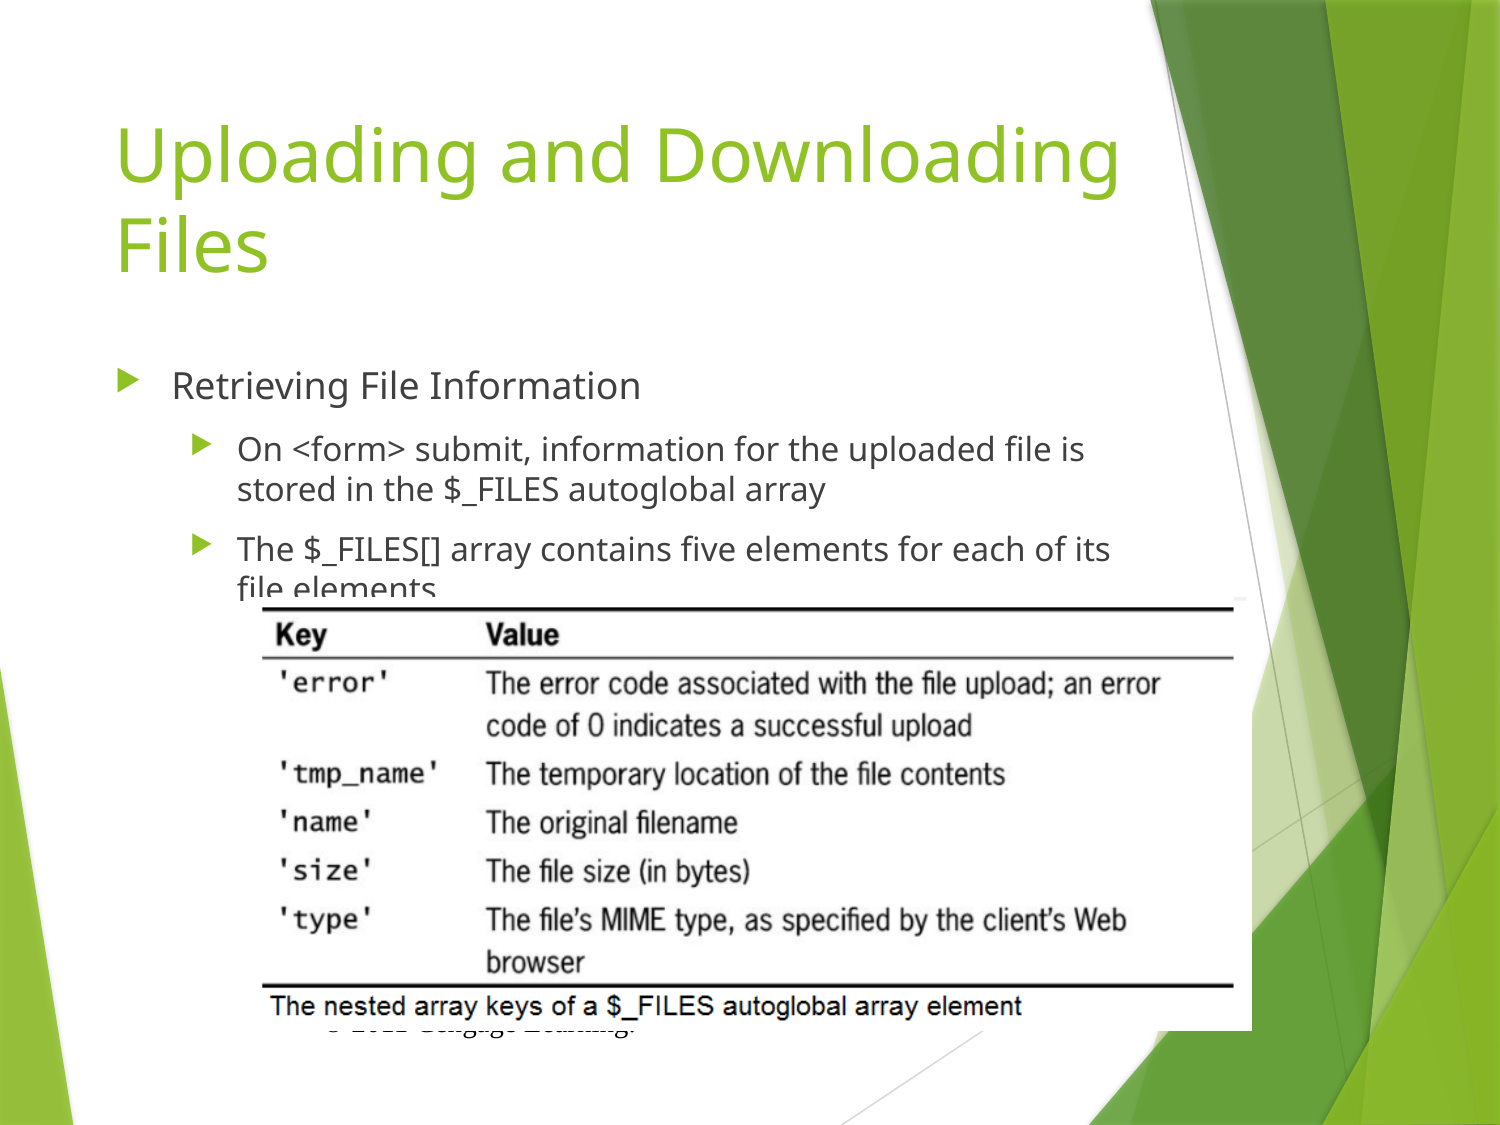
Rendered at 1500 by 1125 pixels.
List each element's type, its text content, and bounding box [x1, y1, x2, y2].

picture [248, 596, 1252, 1032]
title Uploading and Downloading Files [99, 99, 1142, 317]
footer © 2011 Cengage Learning. [99, 991, 859, 1051]
list Retrieving File Information On <form> submit, information for the uploaded file is stored in the $_FILES autoglobal array The $_FILES[] array contains five elements for each of its file elements [99, 354, 1142, 991]
